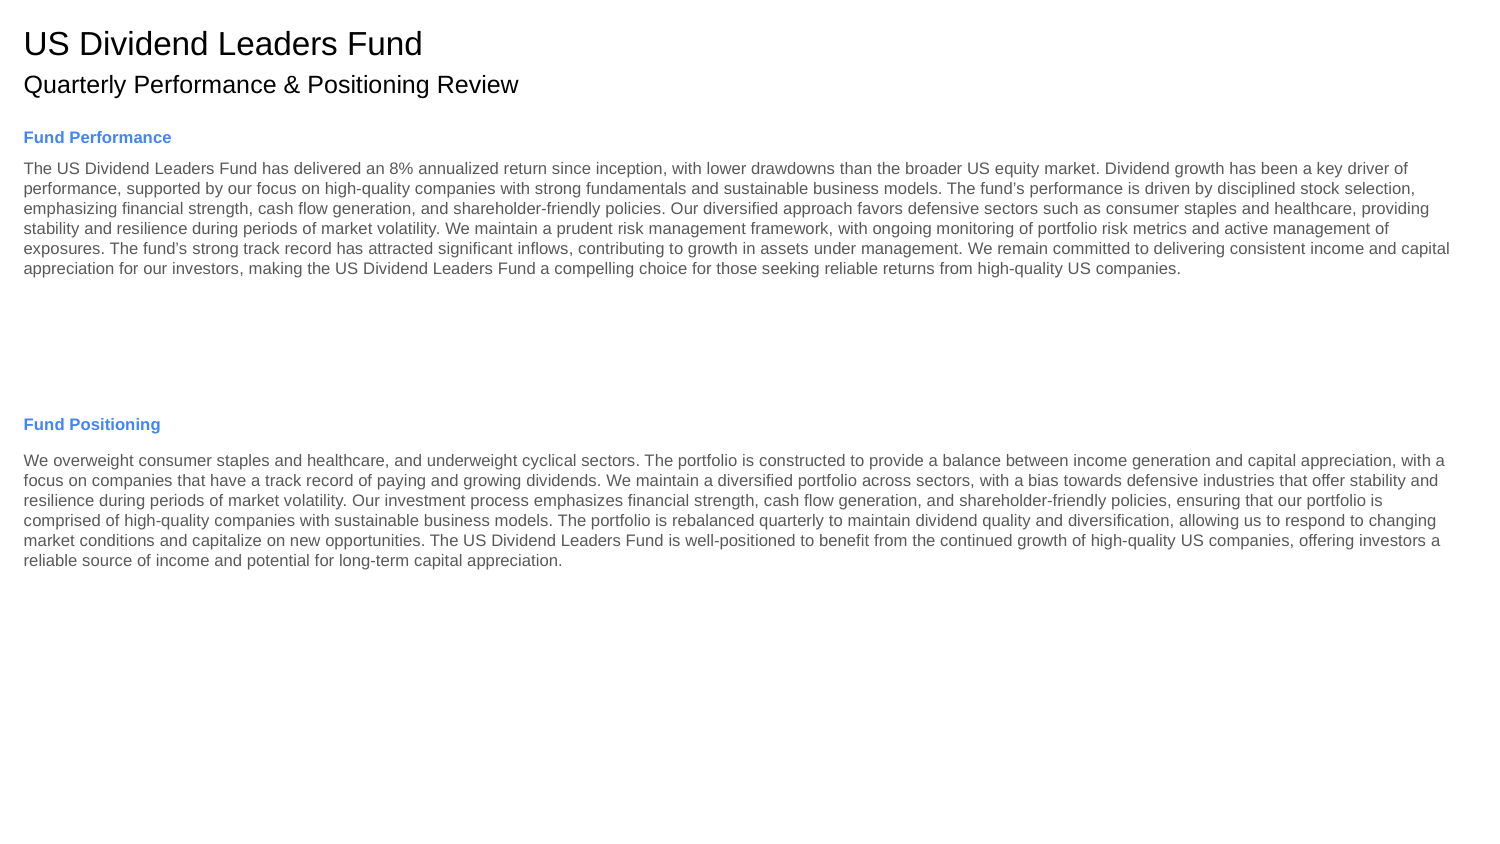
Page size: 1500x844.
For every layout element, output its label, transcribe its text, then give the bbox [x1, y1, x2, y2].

text_box The US Dividend Leaders Fund has delivered an 8% annualized return since inception, with lower drawdowns than the broader US equity market. Dividend growth has been a key driver of performance, supported by our focus on high-quality companies with strong fundamentals and sustainable business models. The fund’s performance is driven by disciplined stock selection, emphasizing financial strength, cash flow generation, and shareholder-friendly policies. Our diversified approach favors defensive sectors such as consumer staples and healthcare, providing stability and resilience during periods of market volatility. We maintain a prudent risk management framework, with ongoing monitoring of portfolio risk metrics and active management of exposures. The fund’s strong track record has attracted significant inflows, contributing to growth in assets under management. We remain committed to delivering consistent income and capital appreciation for our investors, making the US Dividend Leaders Fund a compelling choice for those seeking reliable returns from high-quality US companies. [8, 142, 1471, 368]
text_box Fund Performance [8, 111, 273, 158]
text_box US Dividend Leaders Fund [8, 7, 622, 53]
text_box We overweight consumer staples and healthcare, and underweight cyclical sectors. The portfolio is constructed to provide a balance between income generation and capital appreciation, with a focus on companies that have a track record of paying and growing dividends. We maintain a diversified portfolio across sectors, with a bias towards defensive industries that offer stability and resilience during periods of market volatility. Our investment process emphasizes financial strength, cash flow generation, and shareholder-friendly policies, ensuring that our portfolio is comprised of high-quality companies with sustainable business models. The portfolio is rebalanced quarterly to maintain dividend quality and diversification, allowing us to respond to changing market conditions and capitalize on new opportunities. The US Dividend Leaders Fund is well-positioned to benefit from the continued growth of high-quality US companies, offering investors a reliable source of income and potential for long-term capital appreciation. [8, 434, 1480, 771]
text_box Fund Positioning [8, 398, 273, 434]
text_box Quarterly Performance & Positioning Review [8, 53, 622, 112]
